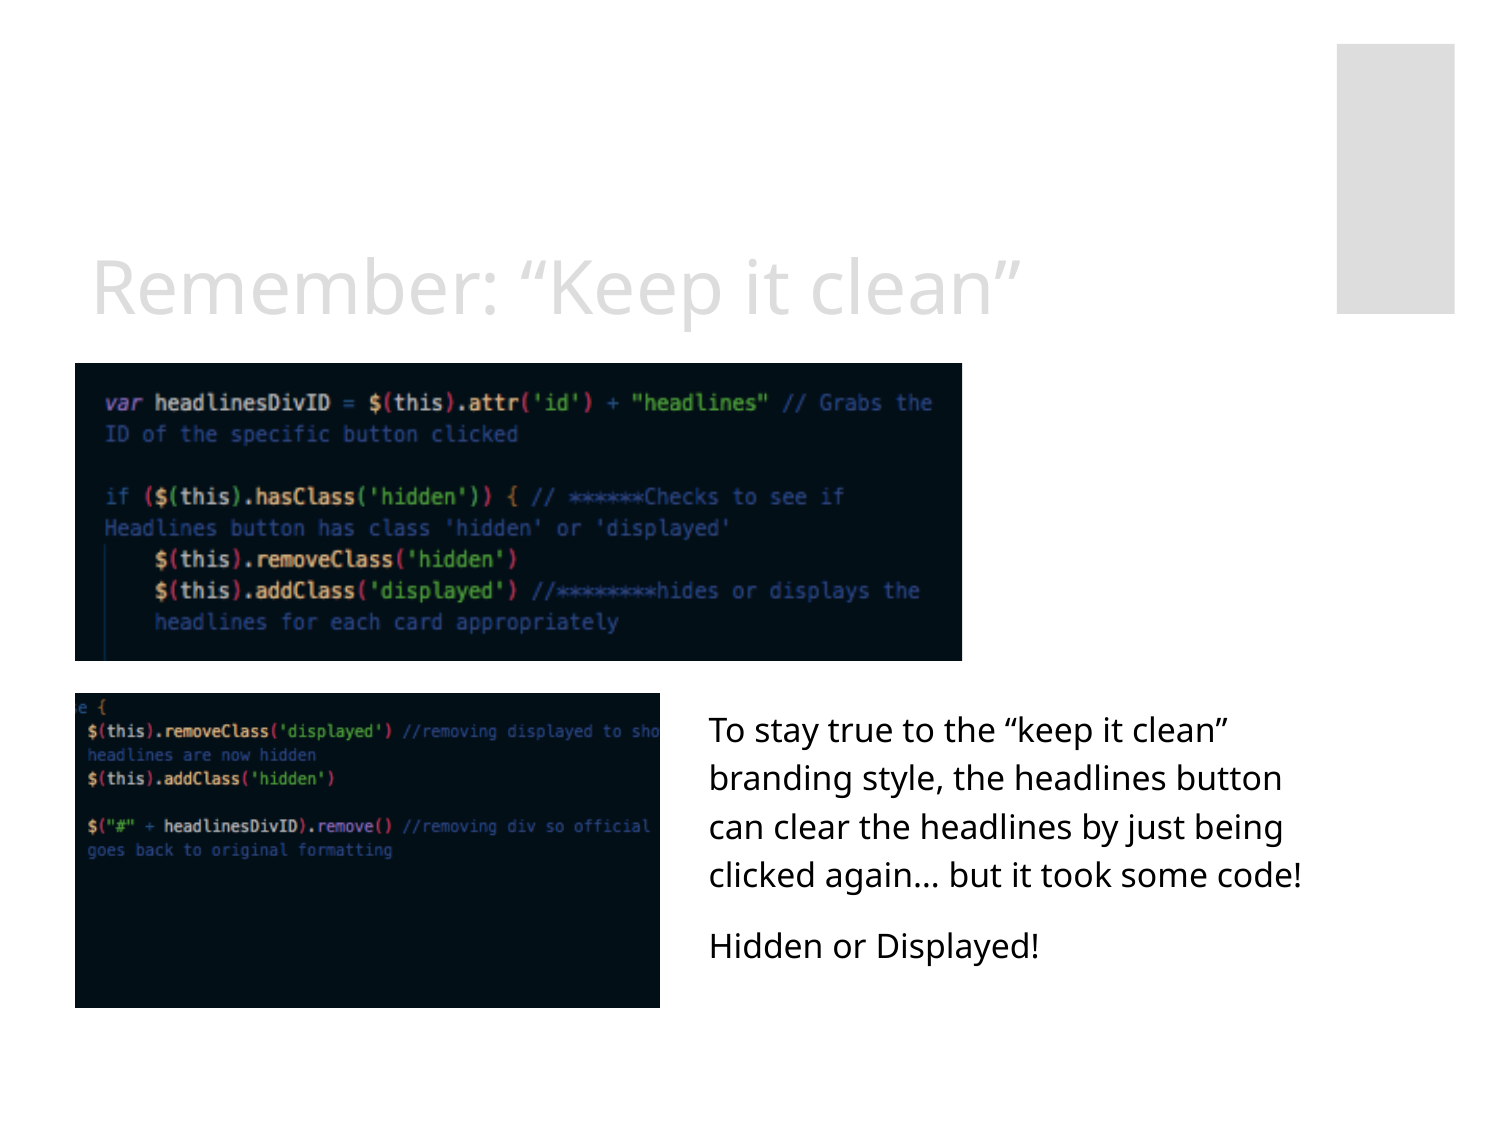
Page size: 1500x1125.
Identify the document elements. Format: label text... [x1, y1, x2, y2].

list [74, 692, 661, 1009]
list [74, 362, 963, 661]
title Remember: “Keep it clean” [75, 149, 1288, 338]
list To stay true to the “keep it clean” branding style, the headlines button can clear the headlines by just being clicked again… but it took some code! Hidden or Displayed! [693, 693, 1322, 1009]
